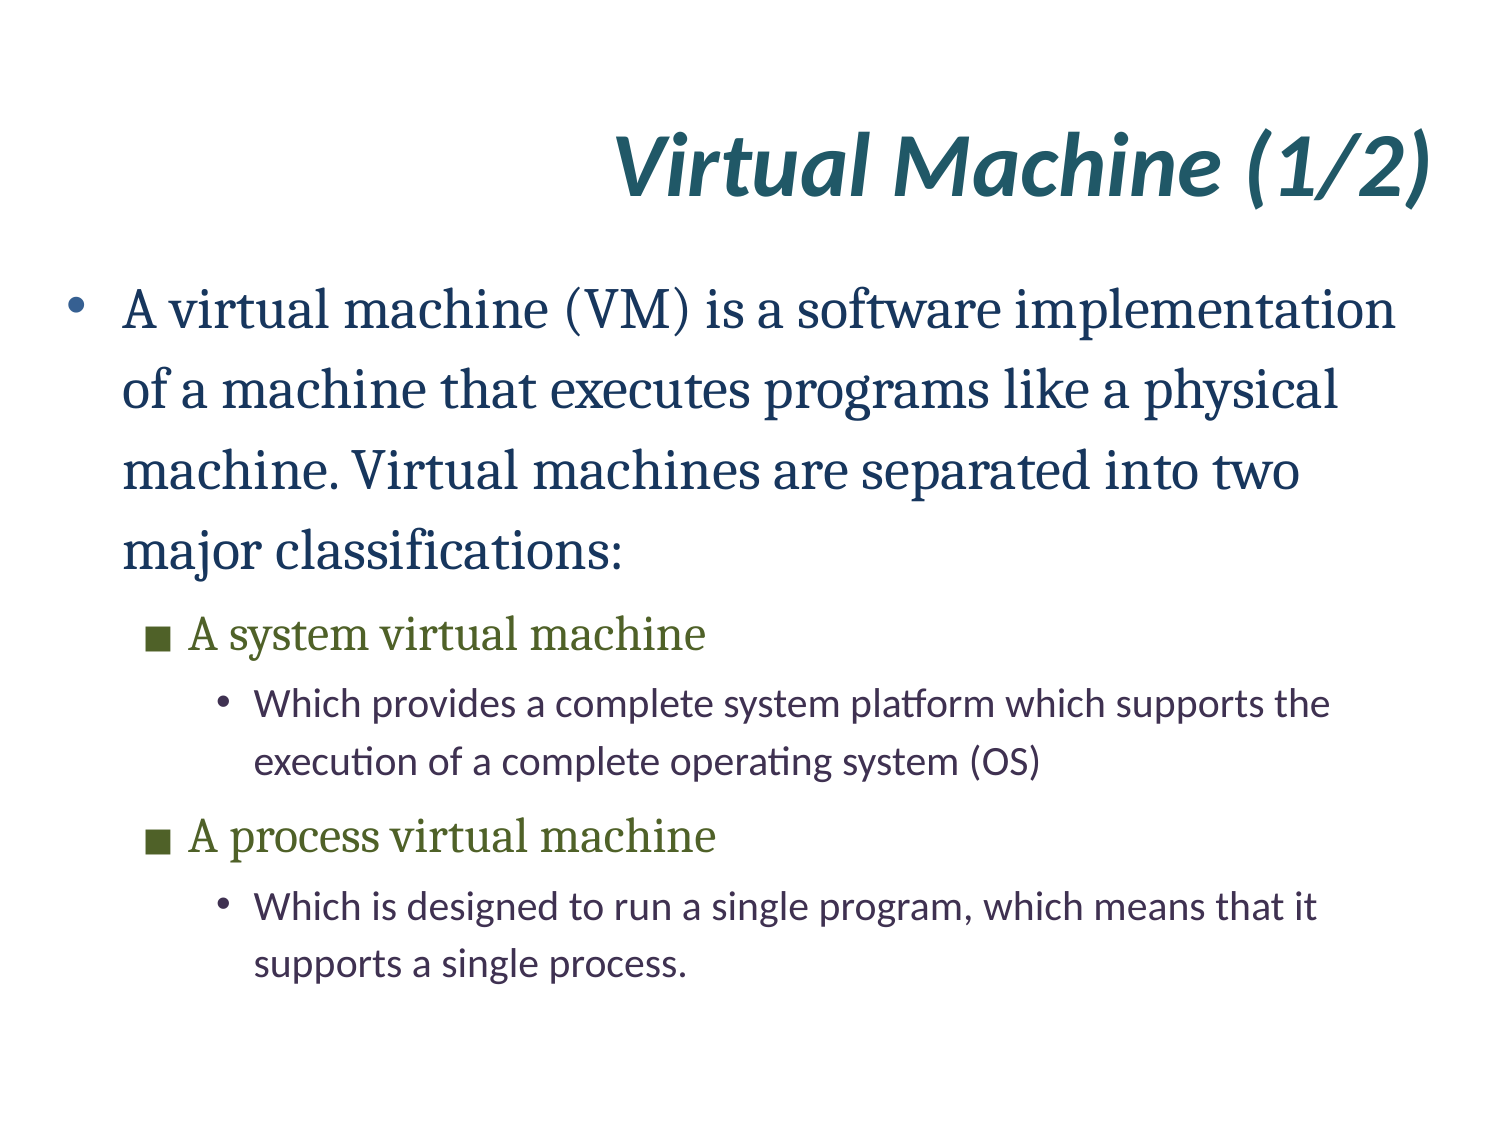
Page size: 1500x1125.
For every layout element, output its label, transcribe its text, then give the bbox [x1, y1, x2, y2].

list A virtual machine (VM) is a software implementation of a machine that executes programs like a physical machine. Virtual machines are separated into two major classifications: A system virtual machine Which provides a complete system platform which supports the execution of a complete operating system (OS) A process virtual machine Which is designed to run a single program, which means that it supports a single process. [51, 252, 1449, 1000]
title Virtual Machine (1/2) [51, 97, 1449, 223]
